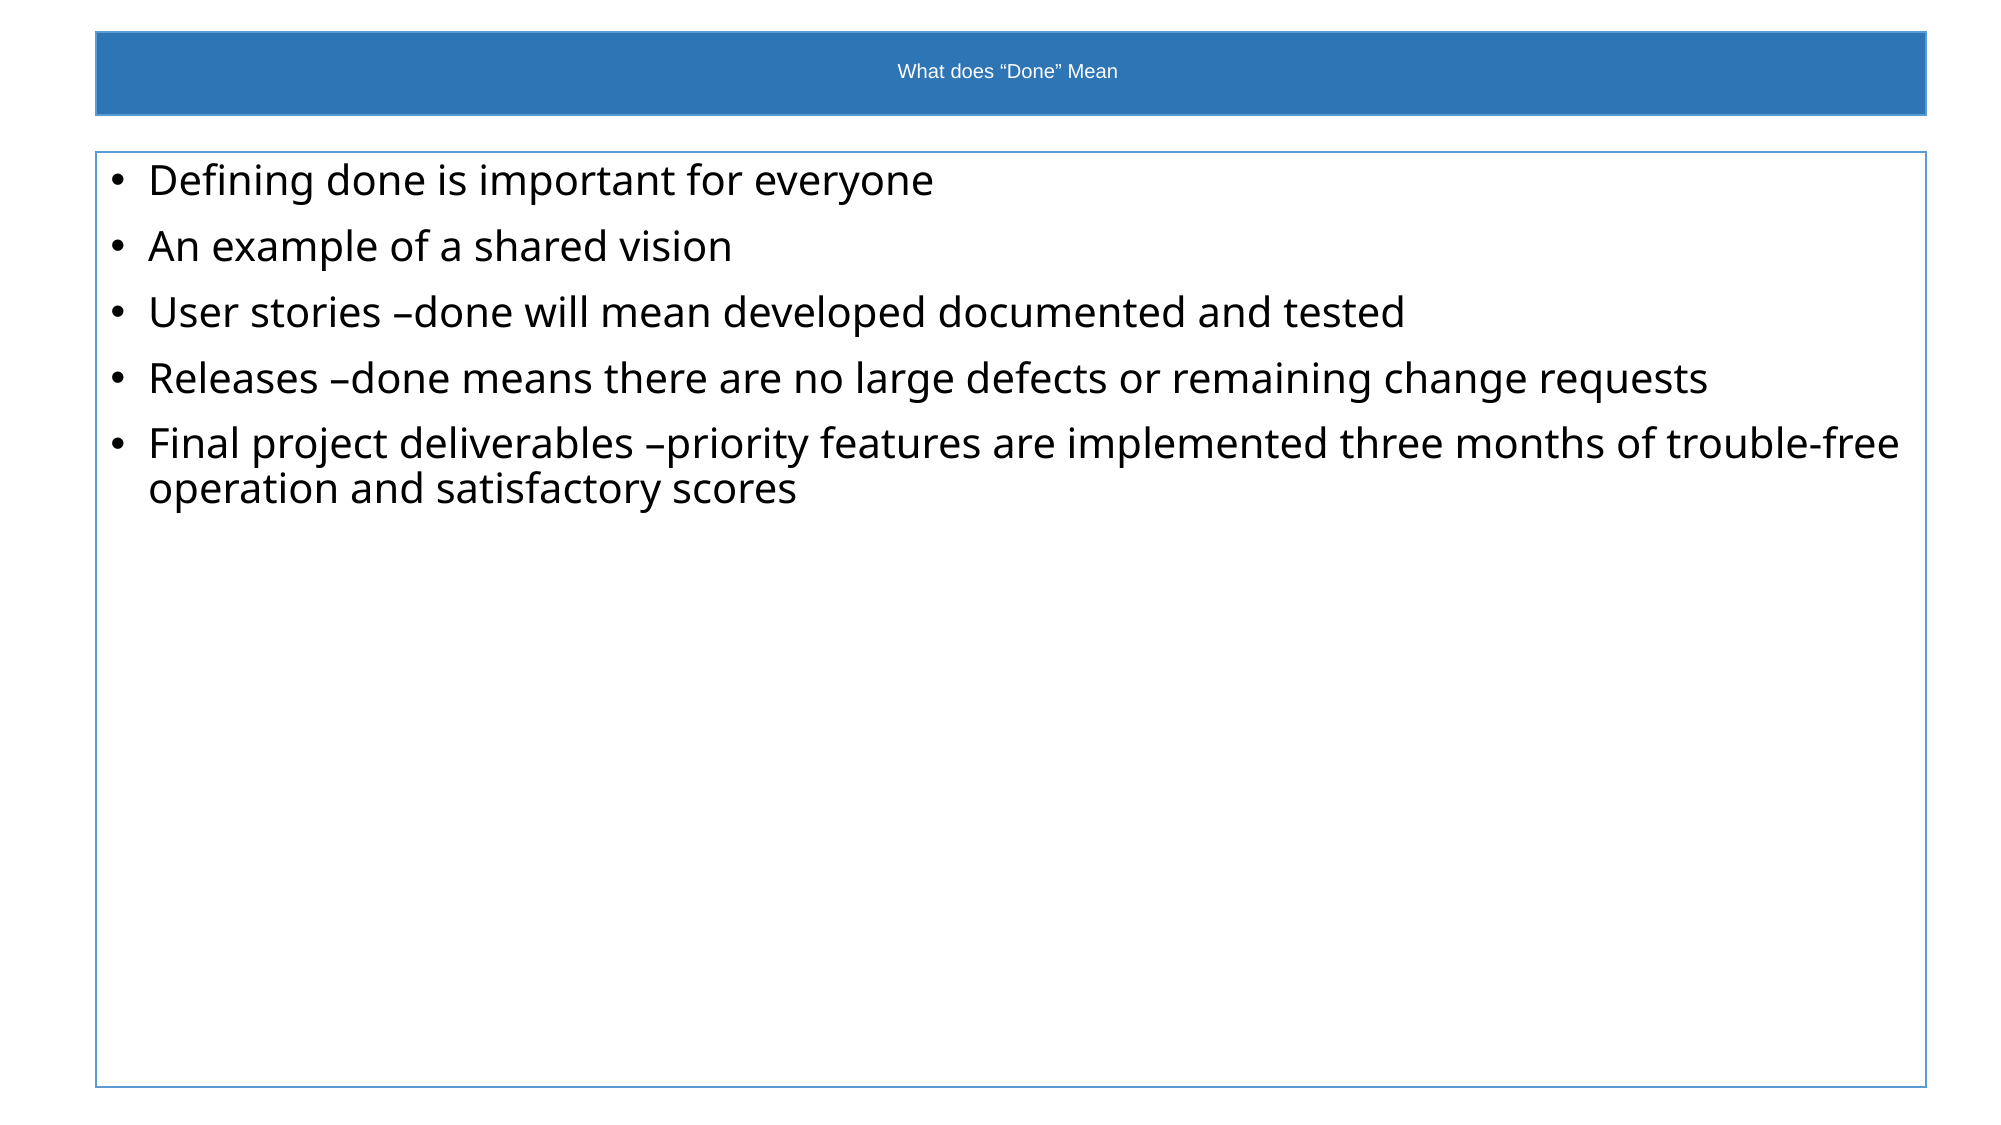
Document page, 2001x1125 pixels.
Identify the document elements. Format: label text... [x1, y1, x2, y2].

list Defining done is important for everyone An example of a shared vision User stories –done will mean developed documented and tested Releases –done means there are no large defects or remaining change requests Final project deliverables –priority features are implemented three months of trouble-free operation and satisfactory scores [95, 151, 1927, 1088]
title What does “Done” Mean [95, 31, 1927, 116]
